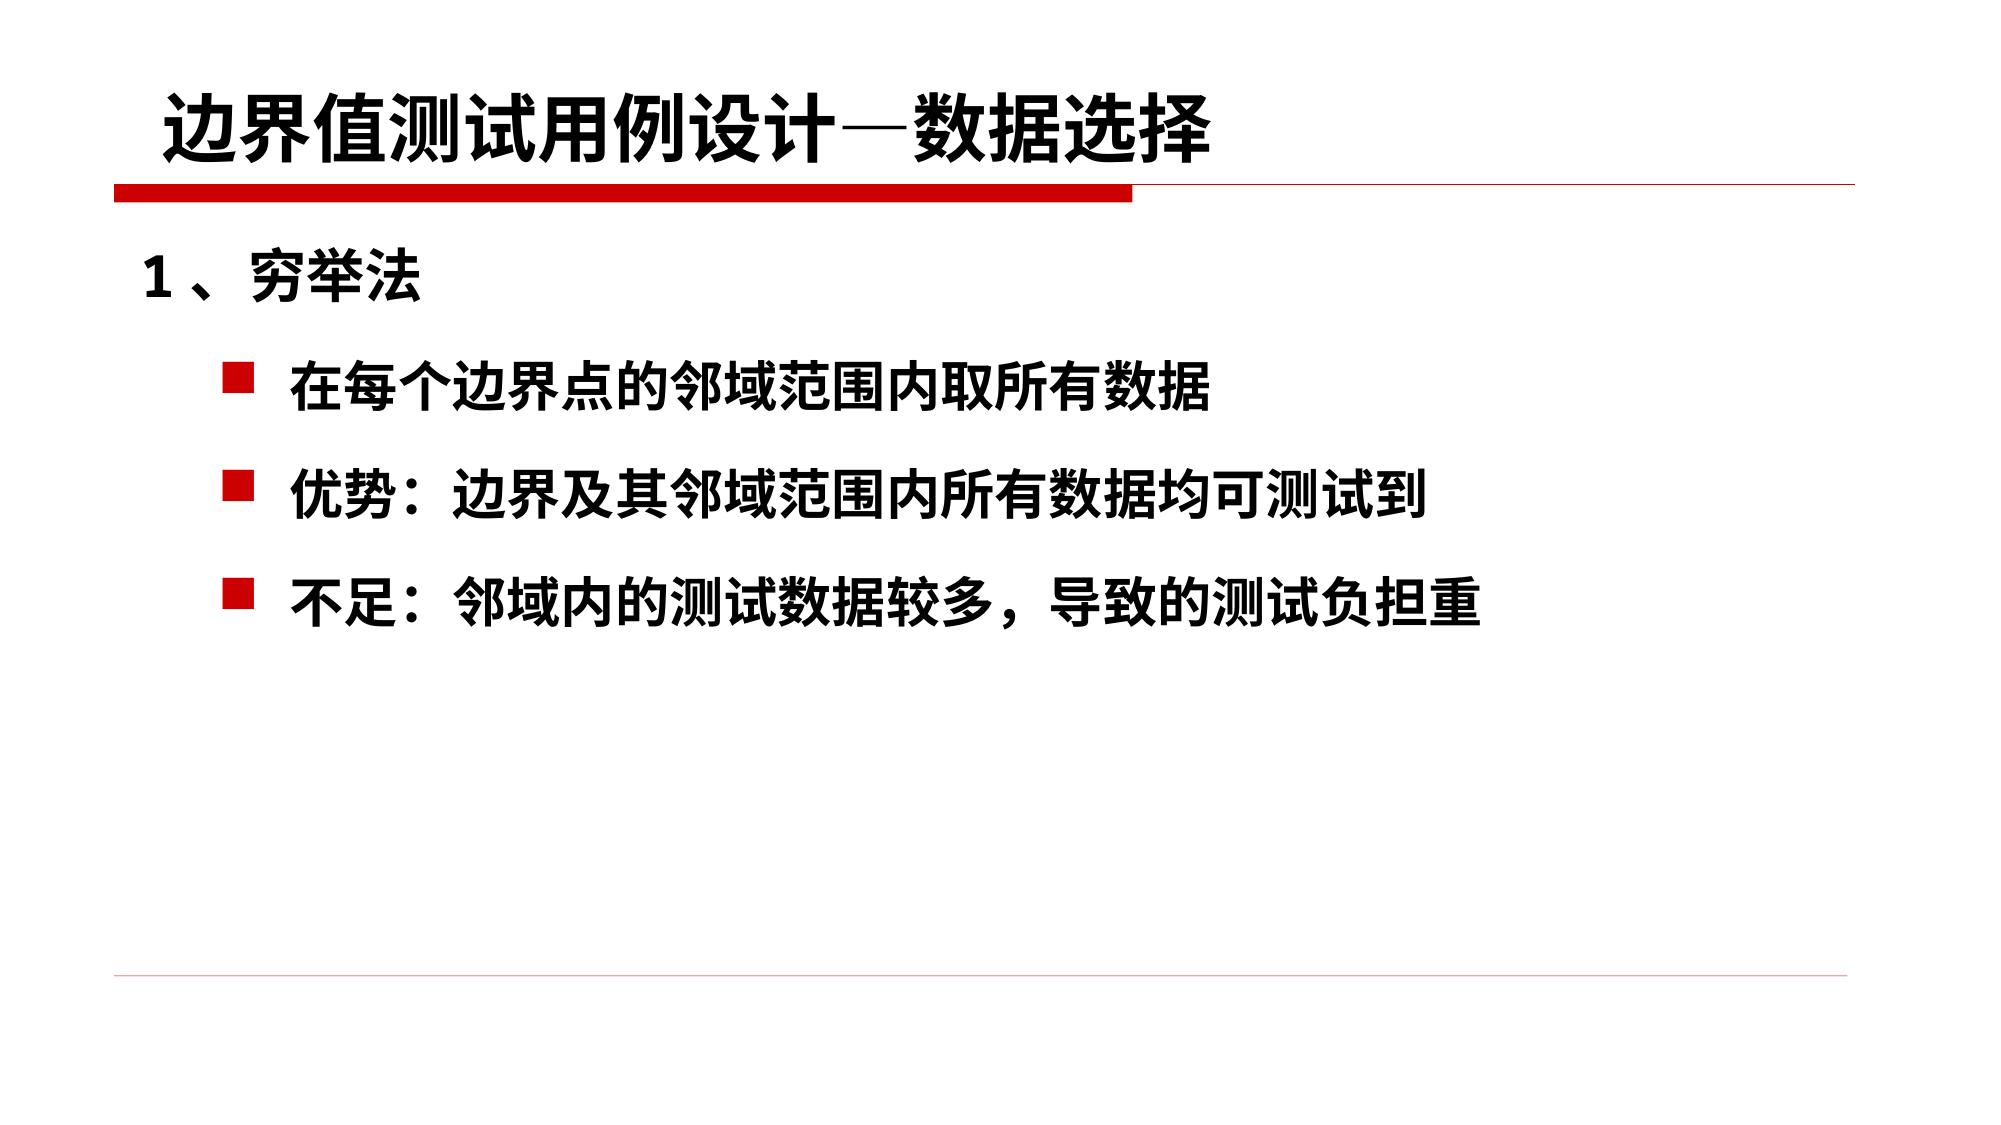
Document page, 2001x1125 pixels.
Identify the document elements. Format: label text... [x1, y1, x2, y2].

title 边界值测试用例设计—数据选择 [112, 42, 1863, 179]
list 1、穷举法 在每个边界点的邻域范围内取所有数据 优势：边界及其邻域范围内所有数据均可测试到 不足：邻域内的测试数据较多，导致的测试负担重 [125, 196, 1851, 897]
